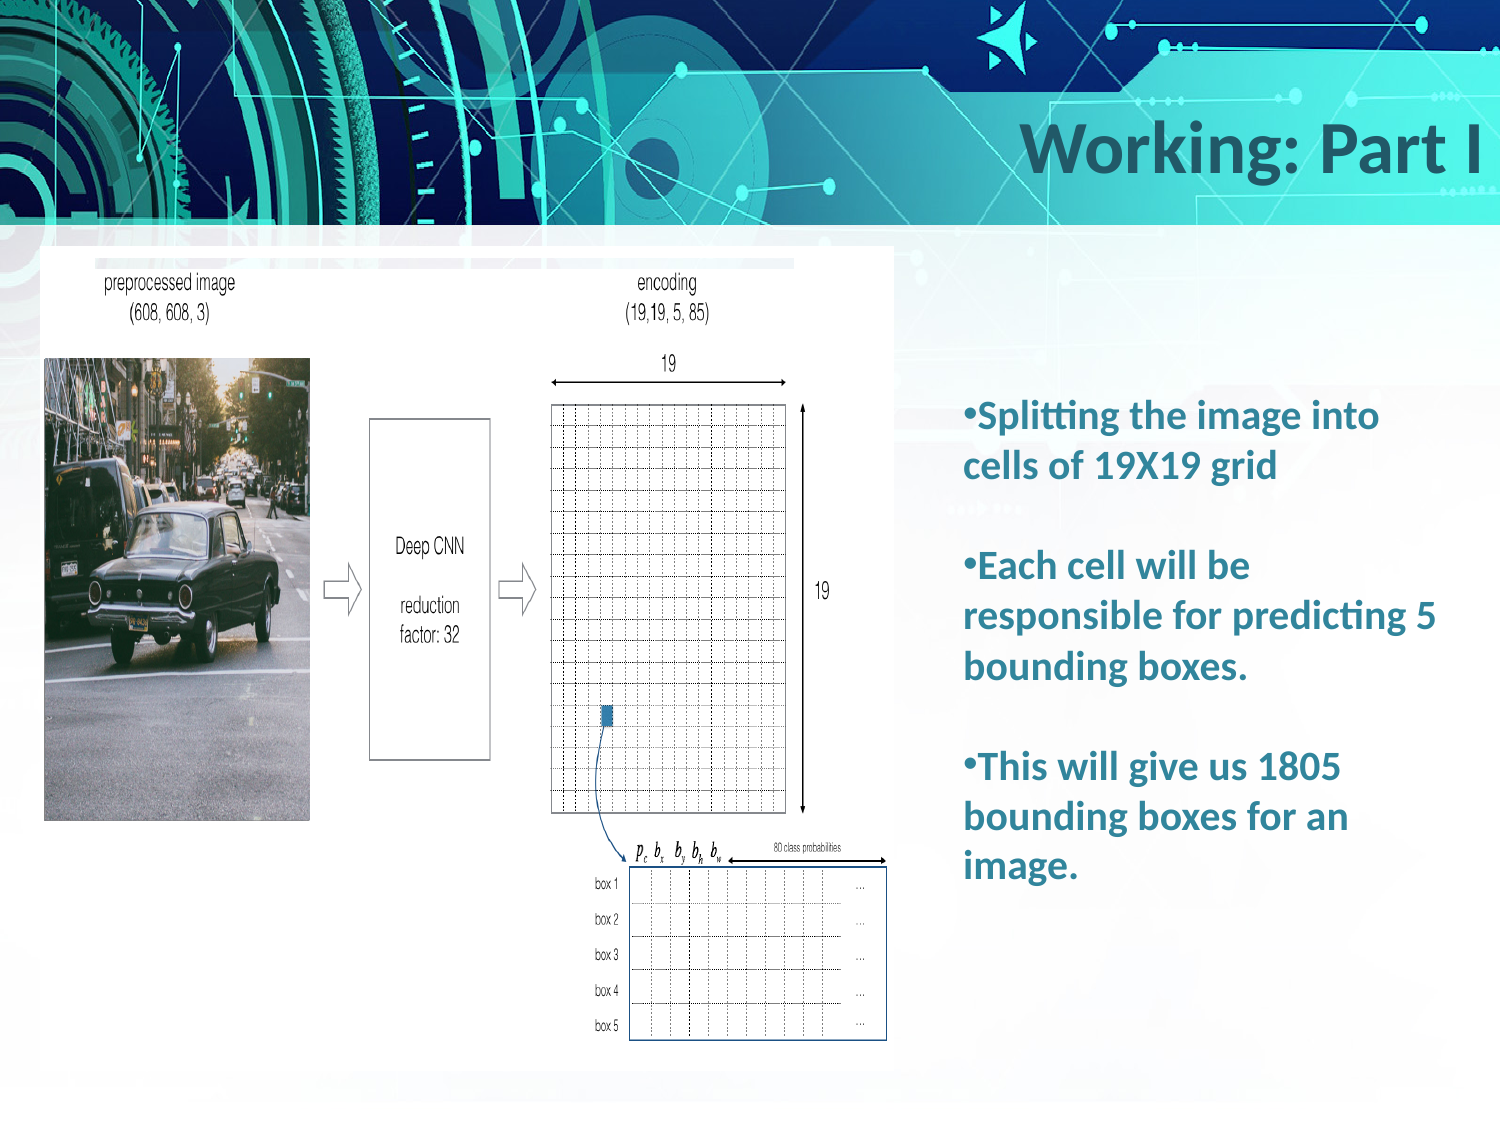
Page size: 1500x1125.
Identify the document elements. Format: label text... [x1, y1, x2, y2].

title Working: Part I [150, 66, 1500, 221]
text_box Splitting the image into cells of 19X19 grid Each cell will be responsible for predicting 5 bounding boxes. This will give us 1805 bounding boxes for an image. [948, 380, 1454, 896]
picture [0, 0, 1500, 1125]
